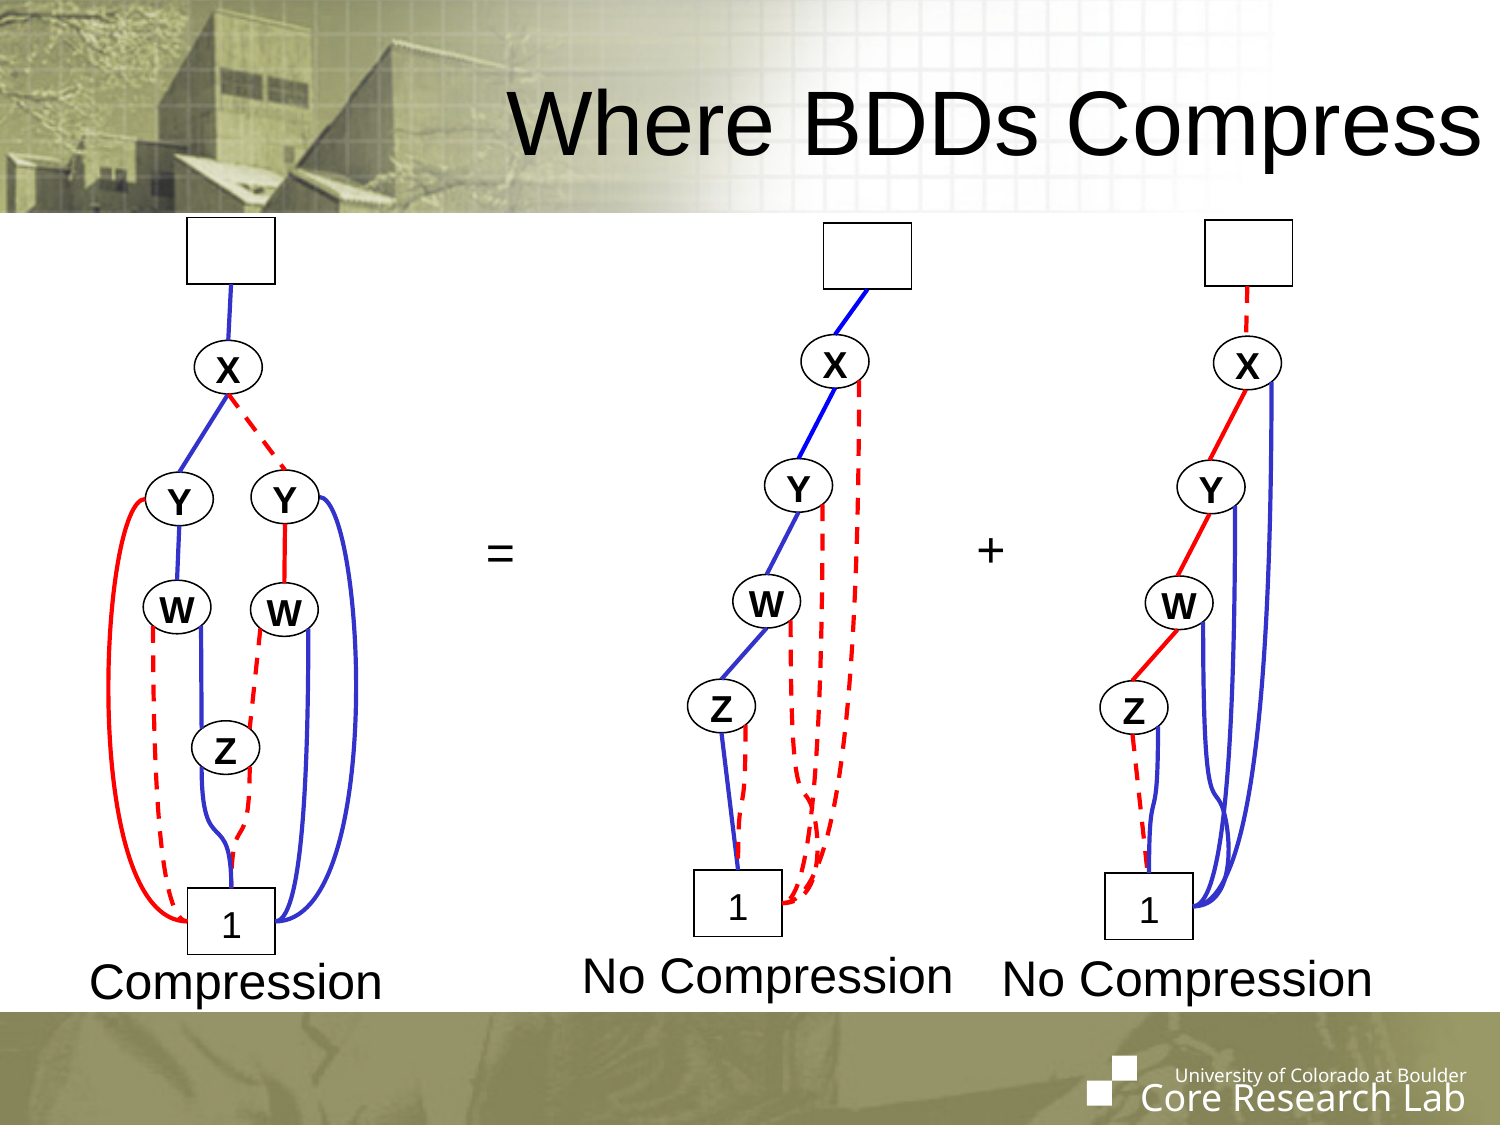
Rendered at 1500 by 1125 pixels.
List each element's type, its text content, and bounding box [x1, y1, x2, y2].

picture [0, 1012, 1500, 1125]
text_box No Compression [986, 938, 1389, 1014]
text_box No Compression [566, 936, 969, 1011]
title Where BDDs Compress [112, 24, 1500, 213]
picture [0, 0, 1275, 213]
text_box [687, 222, 912, 937]
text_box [142, 217, 320, 955]
text_box Compression [74, 941, 399, 1017]
text_box = [471, 512, 530, 588]
text_box + [961, 509, 1021, 585]
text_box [1099, 219, 1293, 940]
